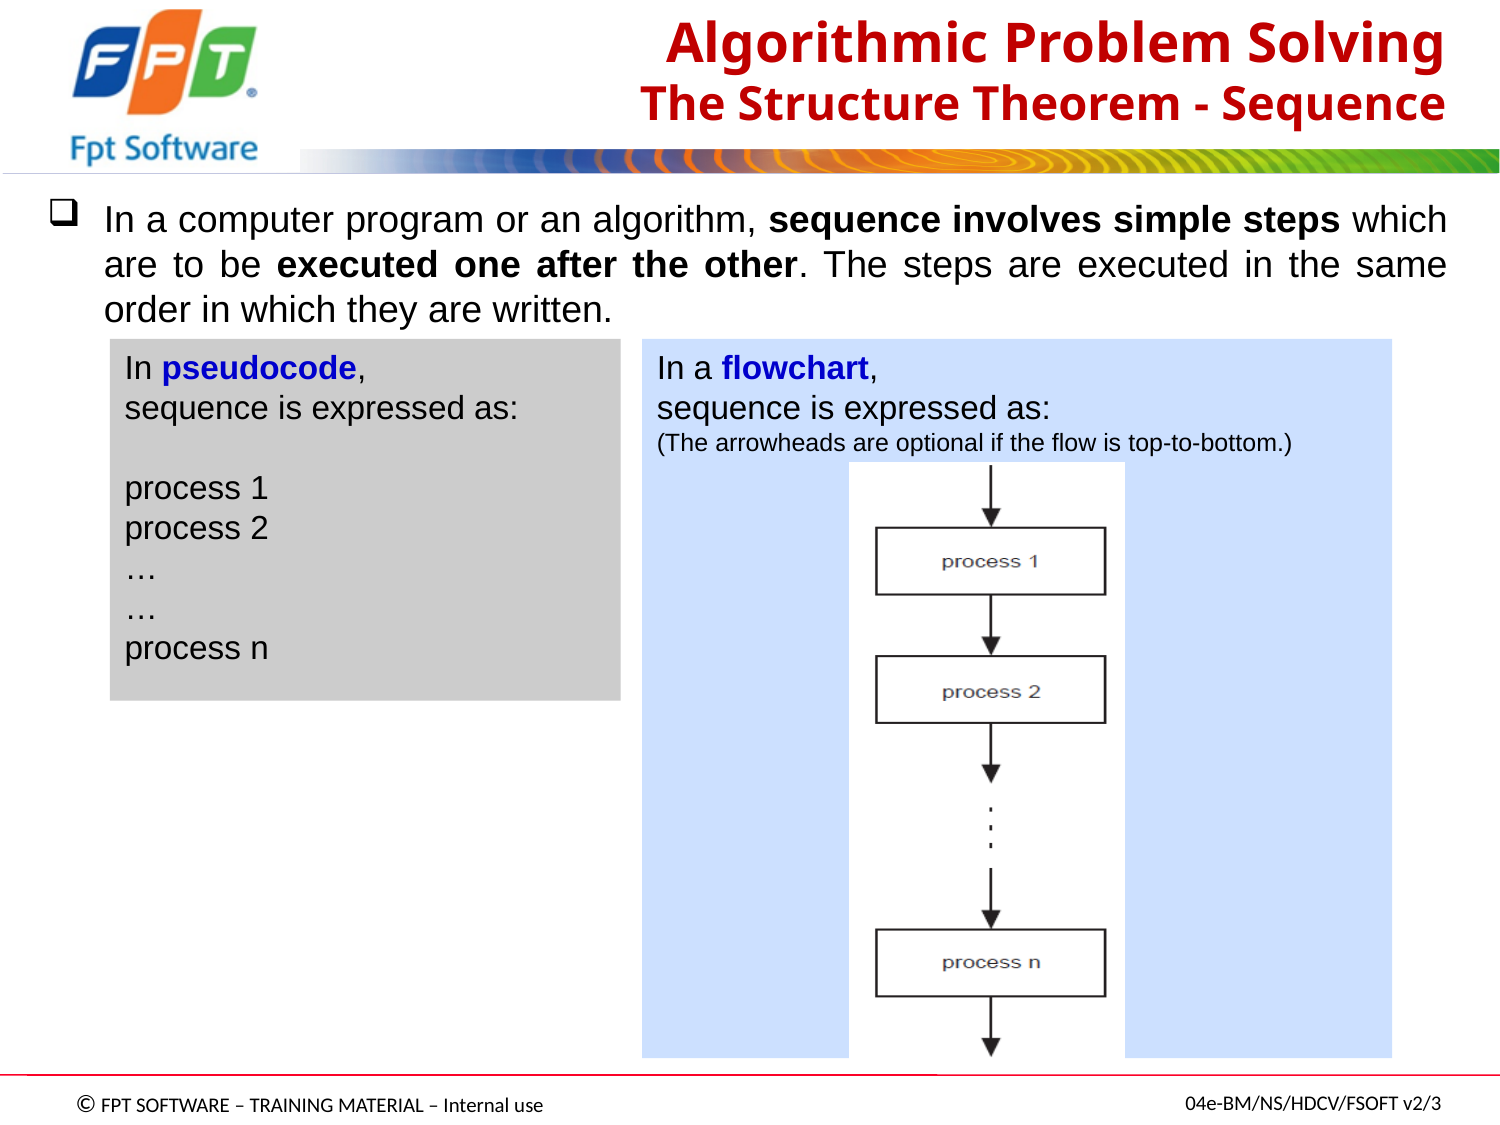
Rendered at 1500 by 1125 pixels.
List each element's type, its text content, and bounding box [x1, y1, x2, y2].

title Algorithmic Problem Solving The Structure Theorem - Sequence [149, 0, 1463, 138]
picture [849, 462, 1126, 1059]
text_box In pseudocode, sequence is expressed as: process 1 process 2 … … process n [109, 338, 621, 701]
text_box In a computer program or an algorithm, sequence involves simple steps which are to be executed one after the other. The steps are executed in the same order in which they are written. [32, 187, 1463, 338]
text_box In a flowchart, sequence is expressed as: (The arrowheads are optional if the flow is top-to-bottom.) [642, 338, 1393, 1059]
picture [0, 8, 1500, 300]
